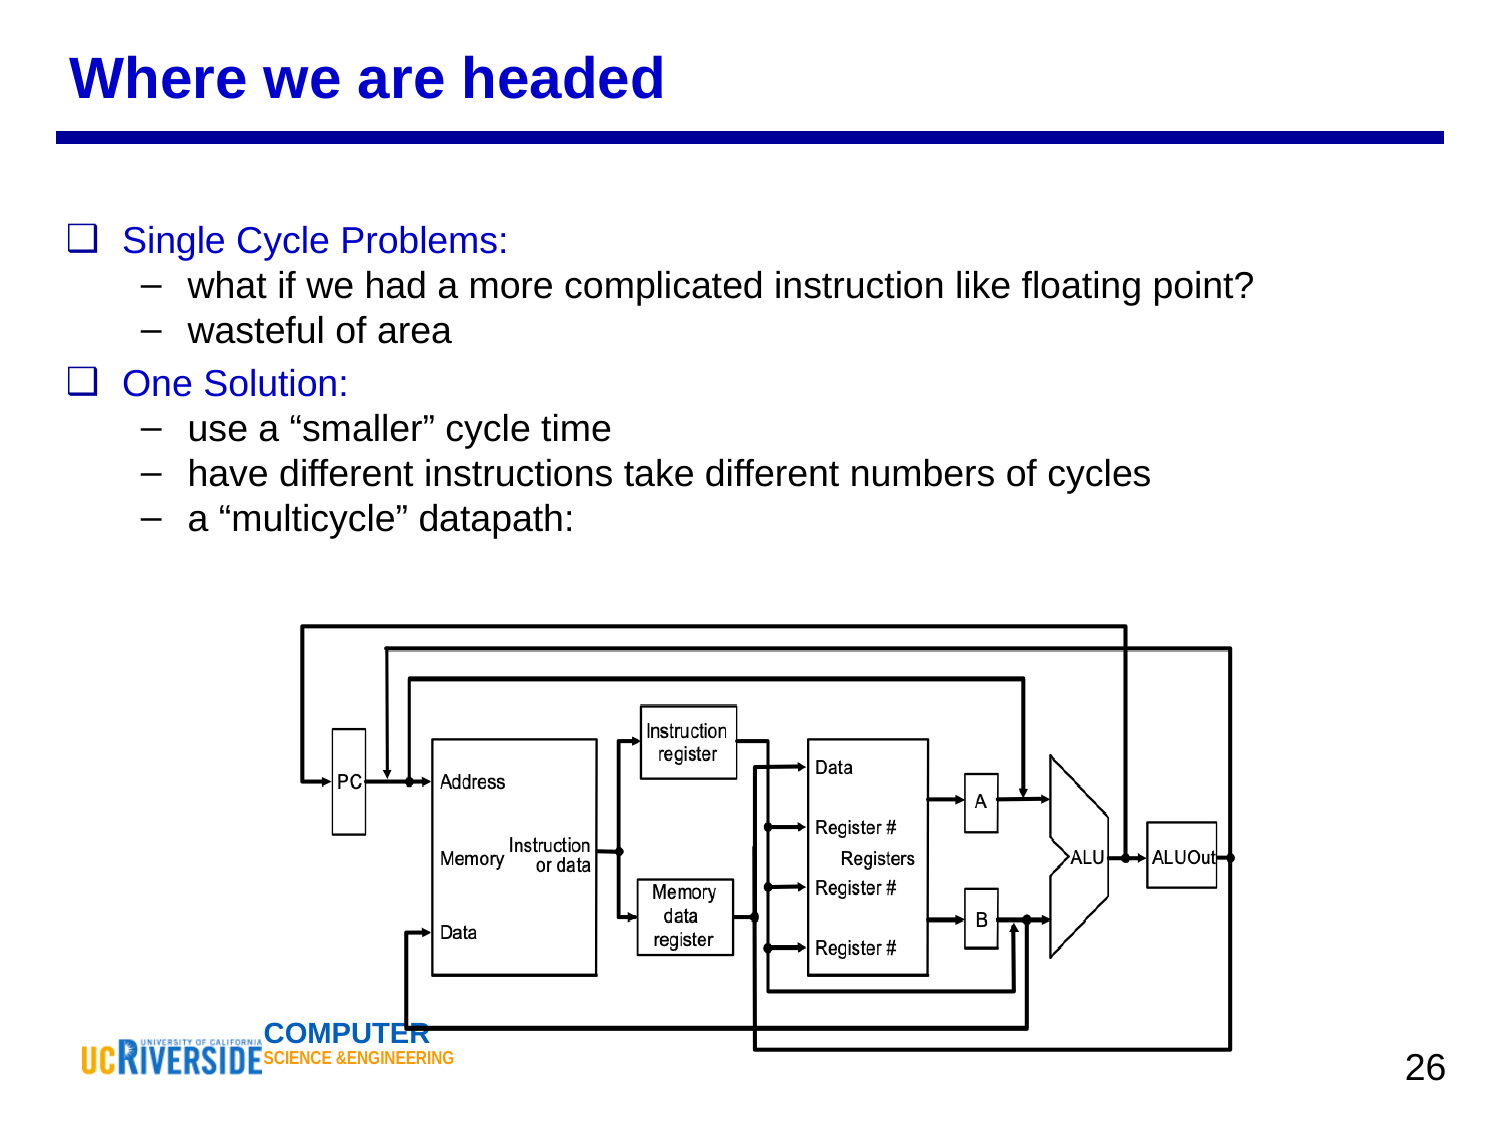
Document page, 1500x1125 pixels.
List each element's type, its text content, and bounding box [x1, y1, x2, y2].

picture [82, 1025, 262, 1089]
title Where we are headed [62, 24, 1313, 125]
list Single Cycle Problems: what if we had a more complicated instruction like floating point? wasteful of area One Solution: use a “smaller” cycle time have different instructions take different numbers of cycles a “multicycle” datapath: [58, 208, 1392, 598]
picture [299, 624, 1238, 1058]
slide_number ‹#› [1397, 1035, 1457, 1125]
